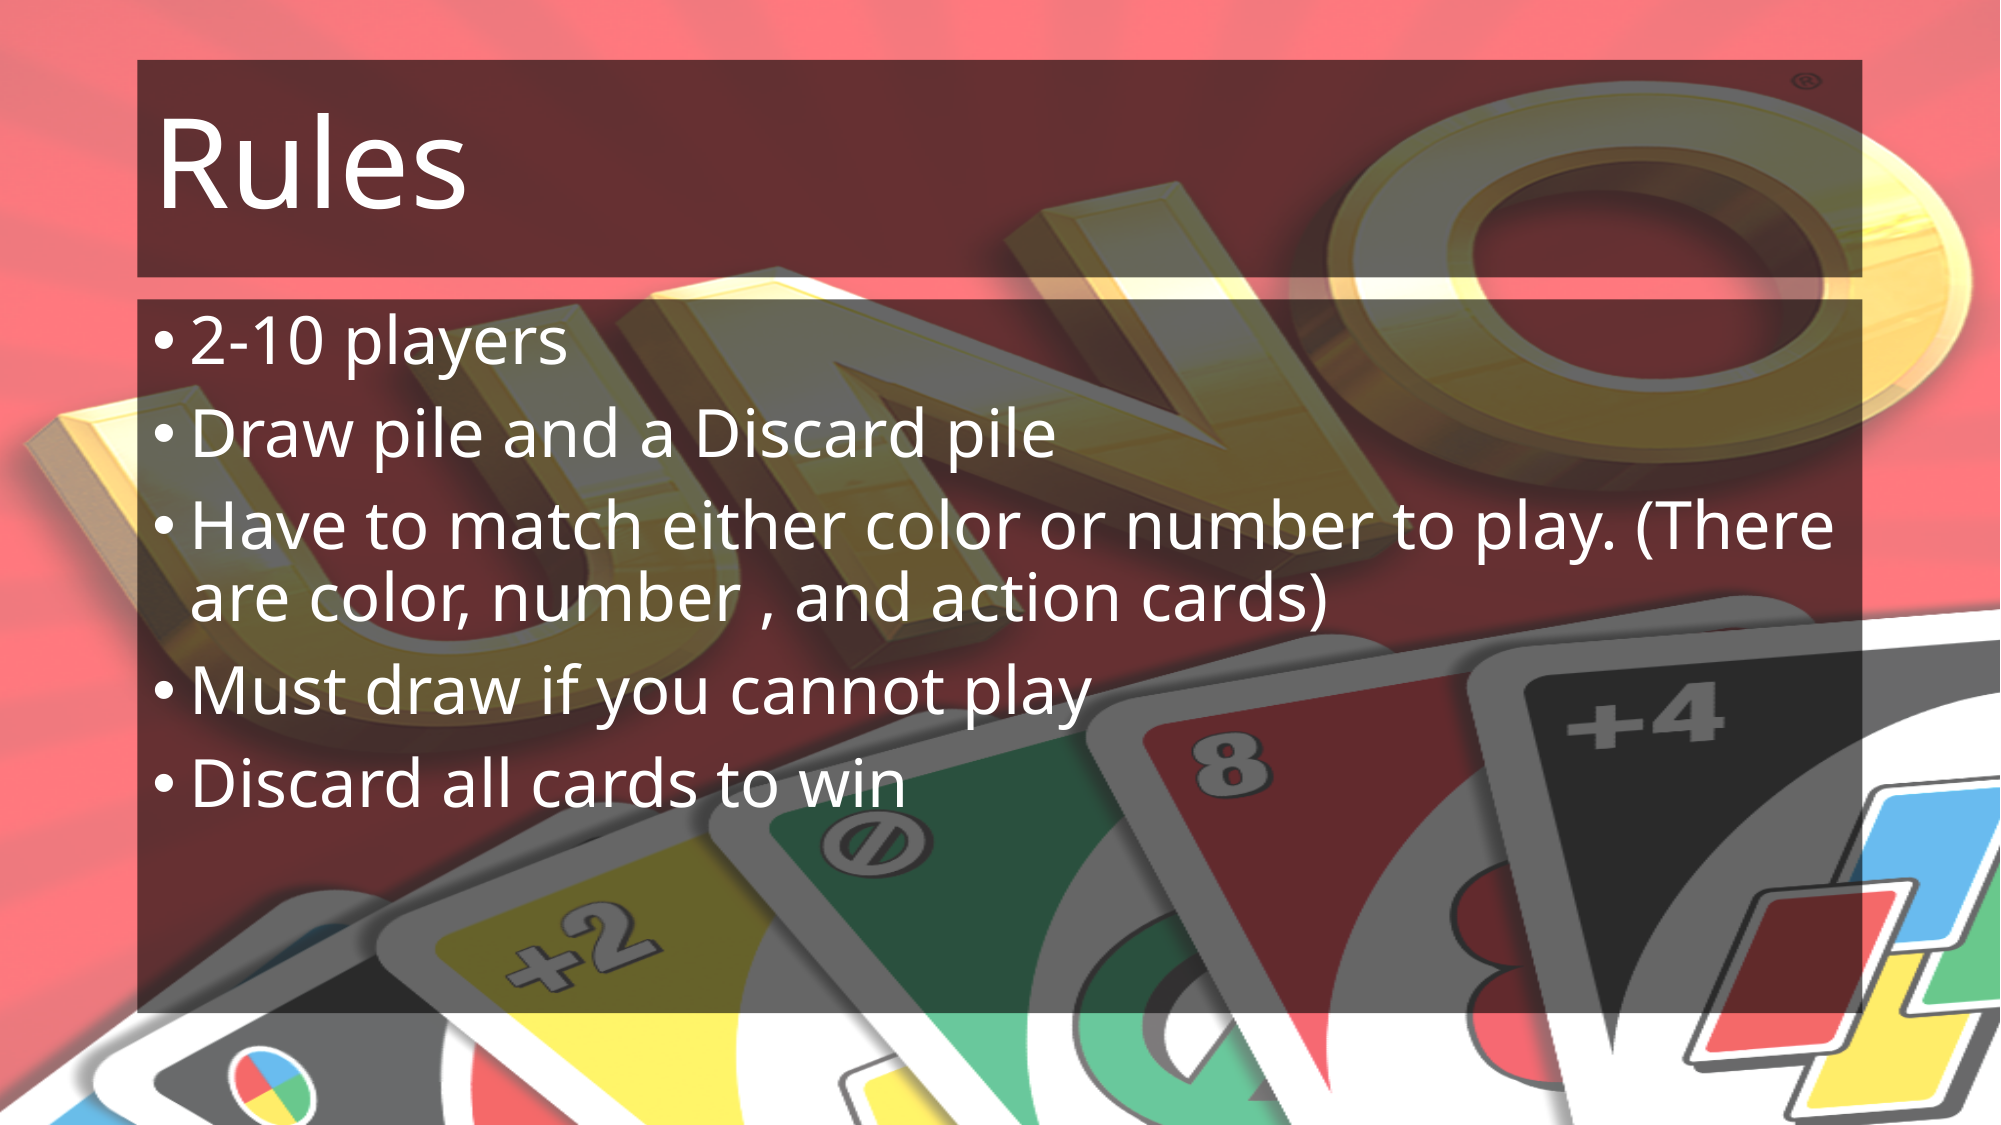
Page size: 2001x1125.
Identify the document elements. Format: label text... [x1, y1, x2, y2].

list 2-10 players Draw pile and a Discard pile Have to match either color or number to play. (There are color, number , and action cards) Must draw if you cannot play Discard all cards to win [137, 299, 1863, 1014]
title Rules [137, 59, 1863, 278]
